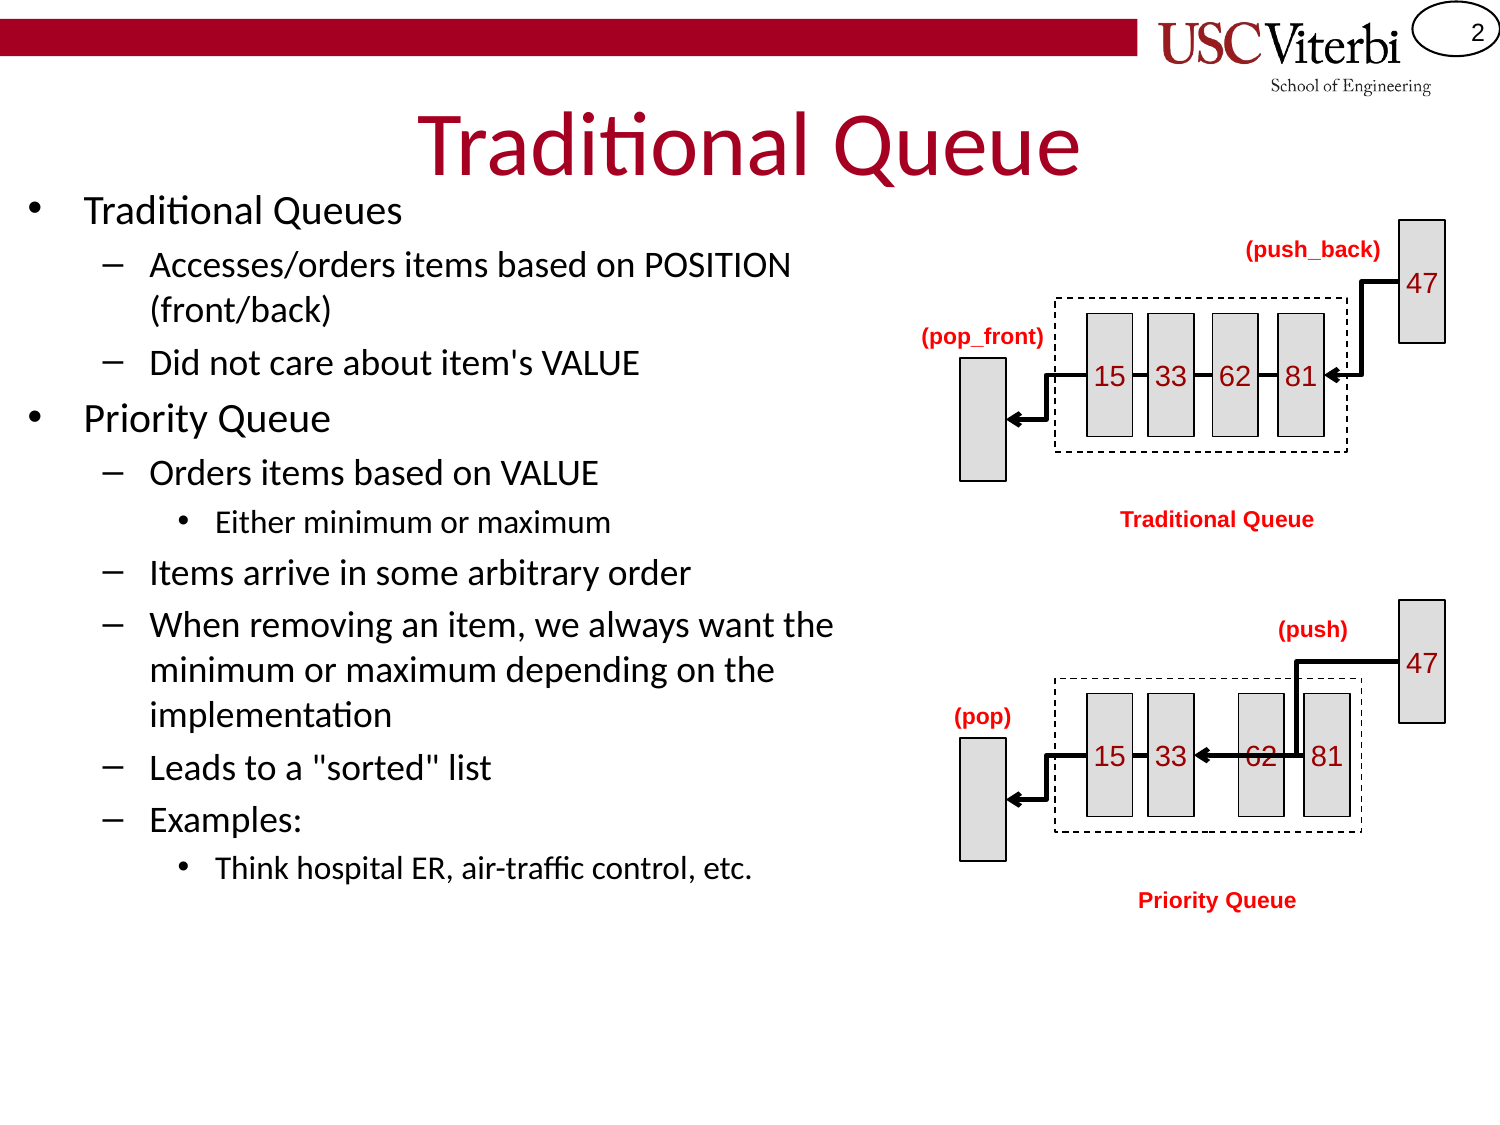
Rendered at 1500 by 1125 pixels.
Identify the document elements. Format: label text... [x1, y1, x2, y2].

picture [1425, 50, 1463, 119]
picture [1125, 0, 1447, 45]
text_box Traditional Queue [1082, 501, 1353, 537]
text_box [895, 599, 1446, 862]
picture [1414, 3, 1463, 55]
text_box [895, 219, 1446, 482]
text_box Priority Queue [1082, 881, 1353, 917]
list Traditional Queues Accesses/orders items based on POSITION (front/back) Did not care about item's VALUE Priority Queue Orders items based on VALUE Either minimum or maximum Items arrive in some arbitrary order When removing an item, we always want the minimum or maximum depending on the implementation Leads to a "sorted" list Examples: Think hospital ER, air-traffic control, etc. [12, 174, 925, 1050]
title Traditional Queue [75, 45, 1425, 218]
